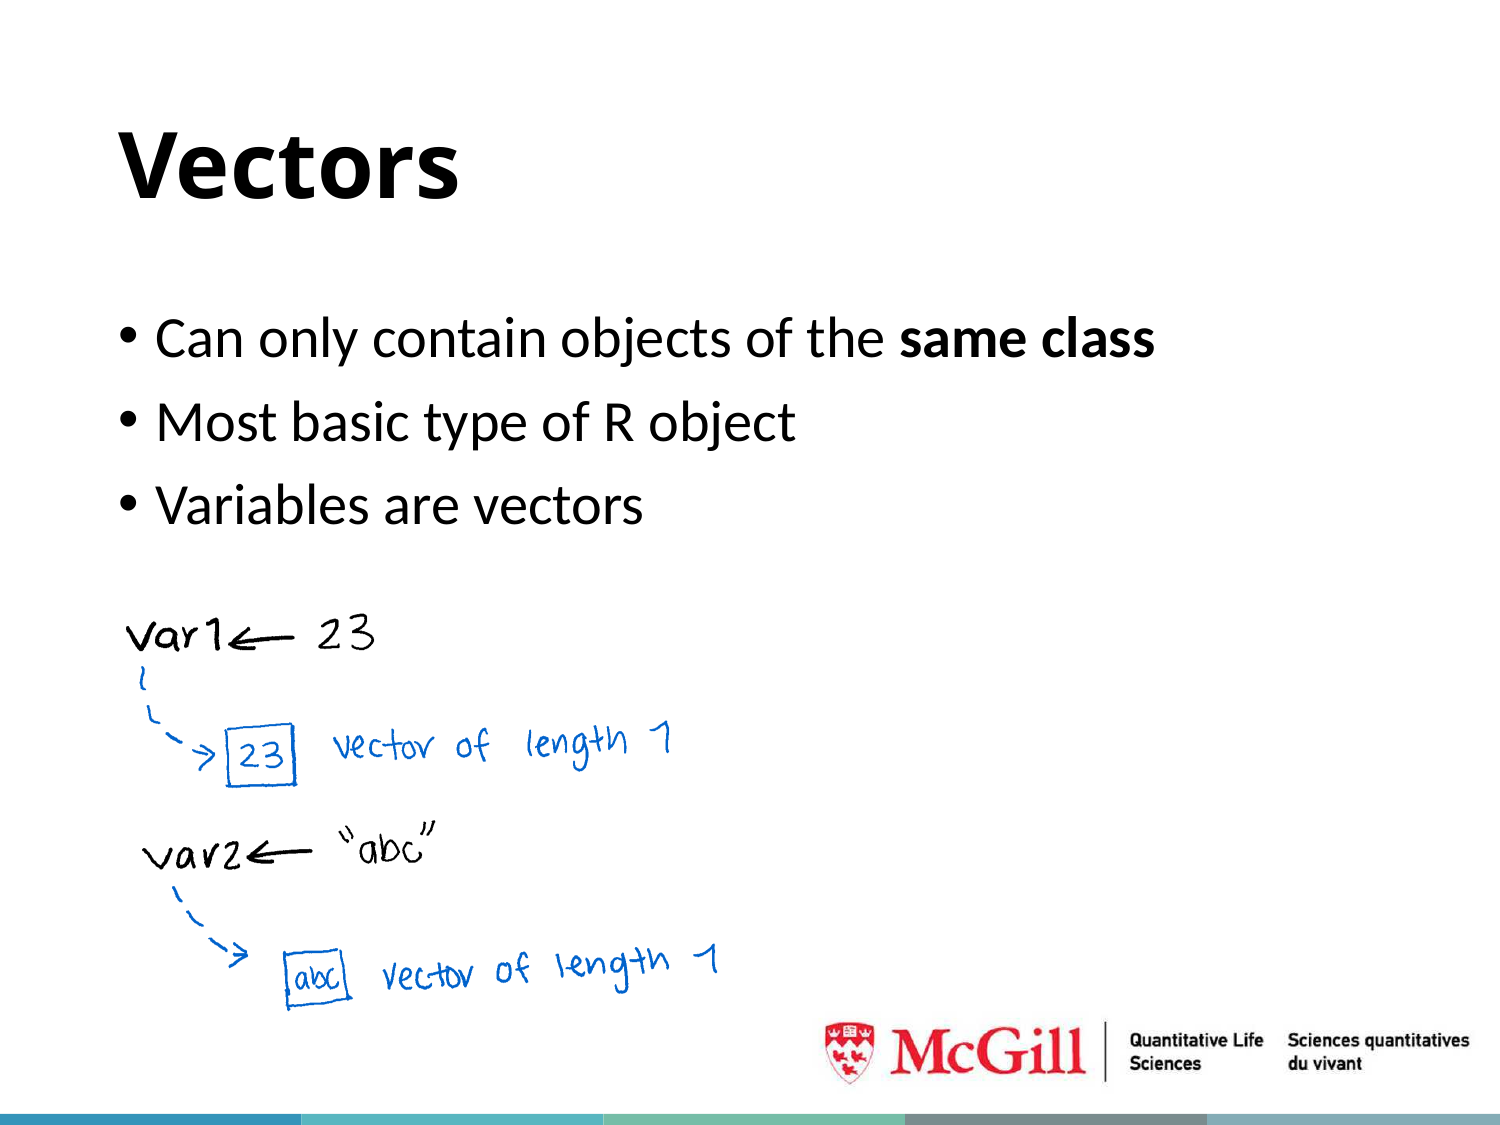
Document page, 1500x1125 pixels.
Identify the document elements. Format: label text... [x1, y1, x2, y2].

picture [103, 562, 781, 1073]
title Vectors [103, 59, 1397, 278]
picture [793, 992, 1500, 1122]
list Can only contain objects of the same class Most basic type of R object Variables are vectors [103, 299, 1397, 1014]
